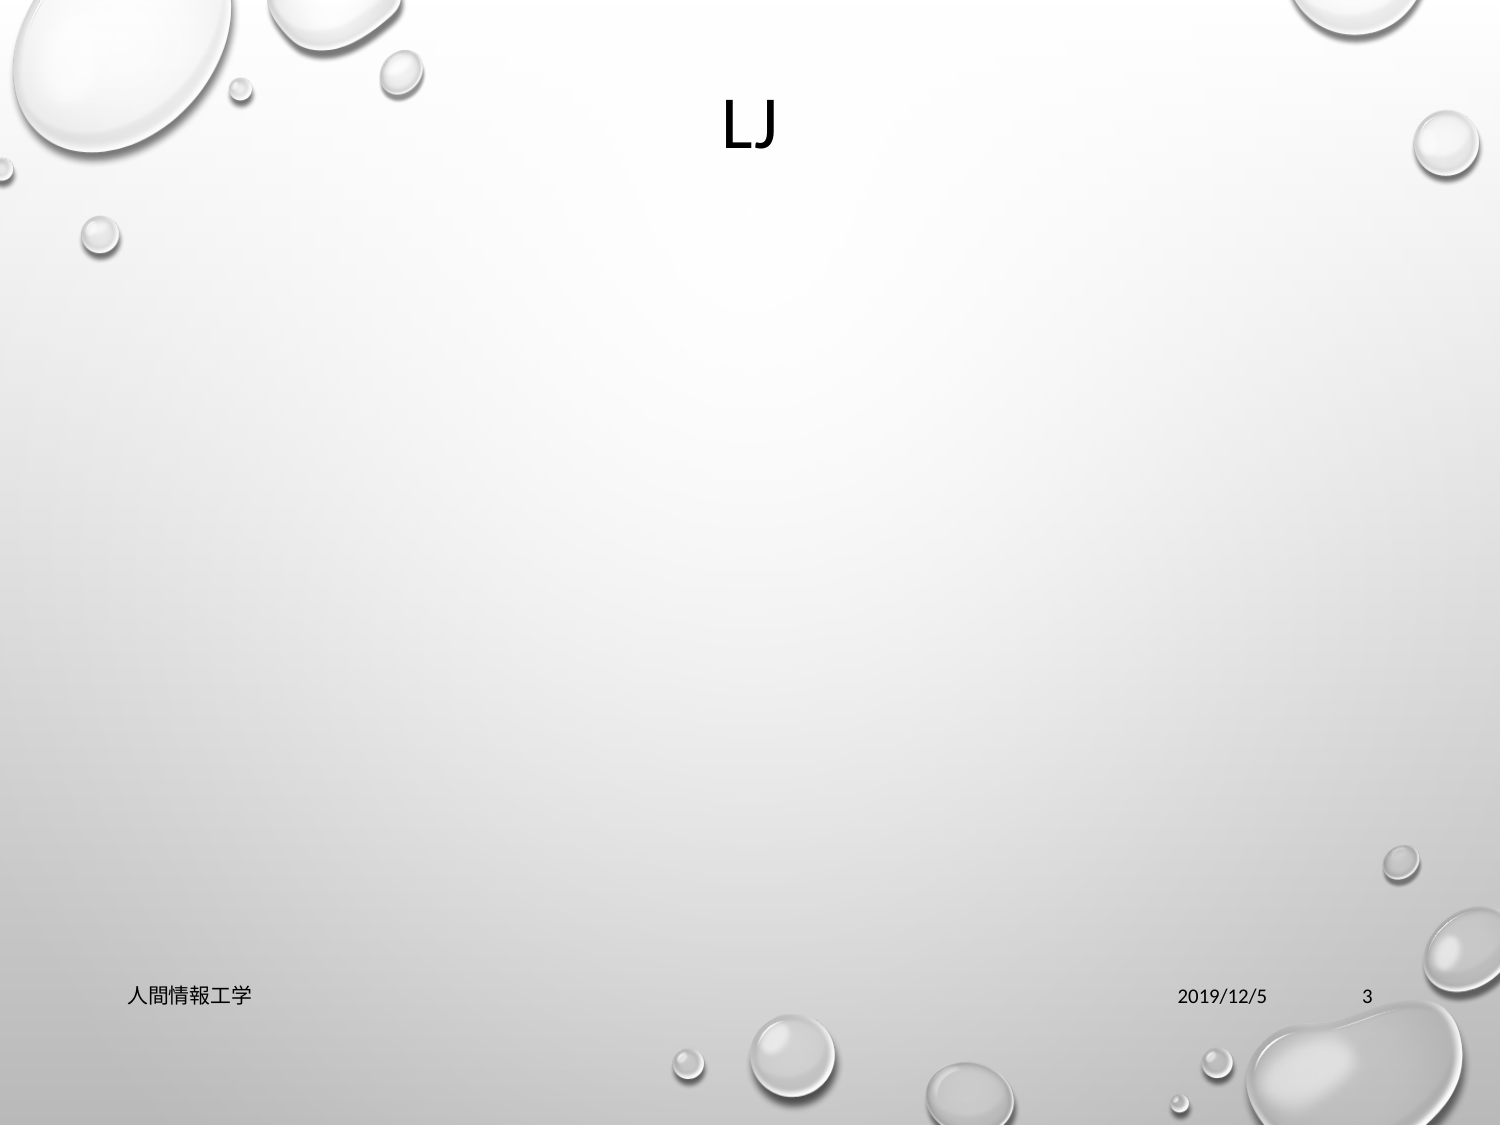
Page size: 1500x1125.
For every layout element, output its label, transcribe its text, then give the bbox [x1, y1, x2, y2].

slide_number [944, 965, 1283, 1025]
title LJ [112, 33, 1388, 216]
picture [0, 0, 1500, 1125]
slide_number 3 [1293, 965, 1388, 1025]
footer 人間情報工学 [112, 965, 934, 1025]
